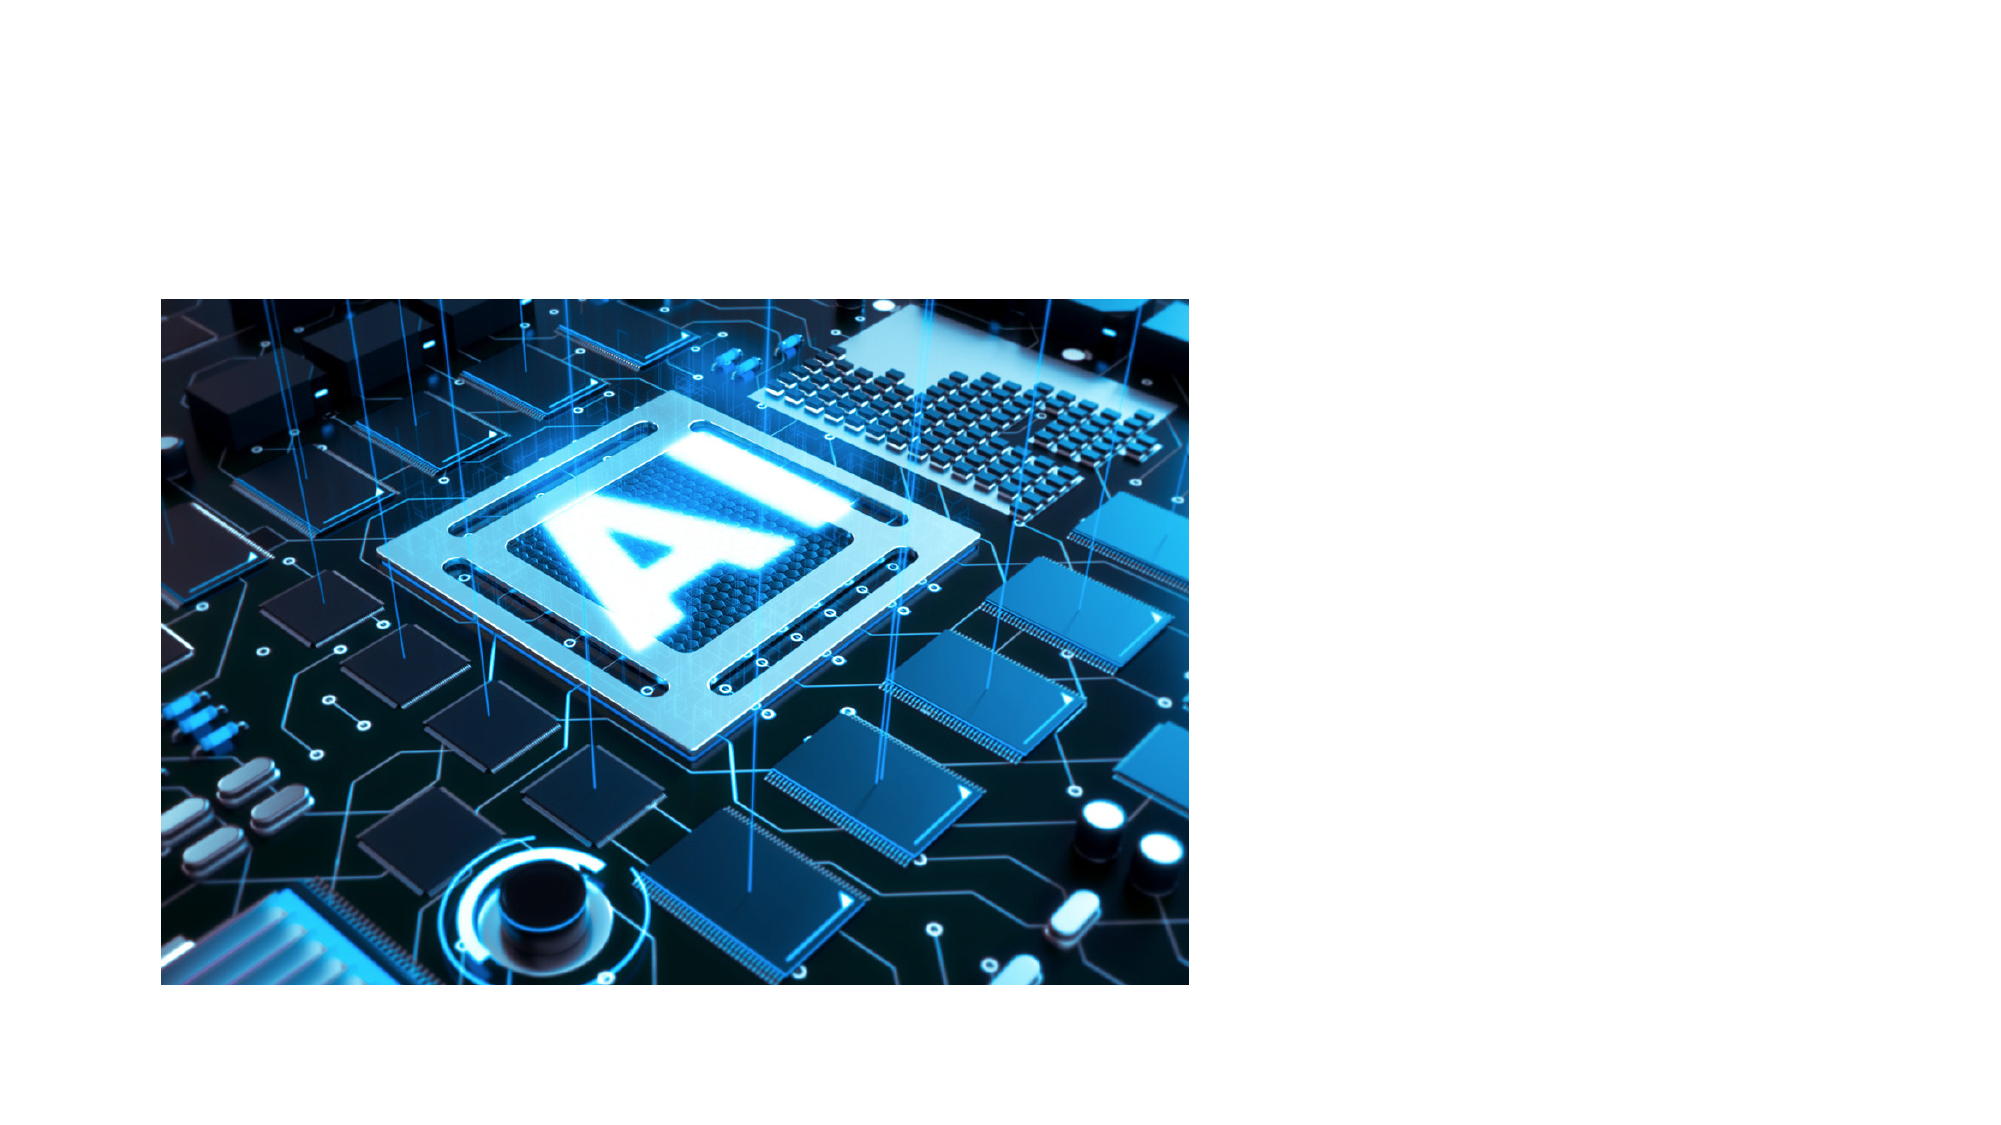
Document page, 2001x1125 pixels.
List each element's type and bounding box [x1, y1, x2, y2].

picture [161, 299, 1189, 985]
